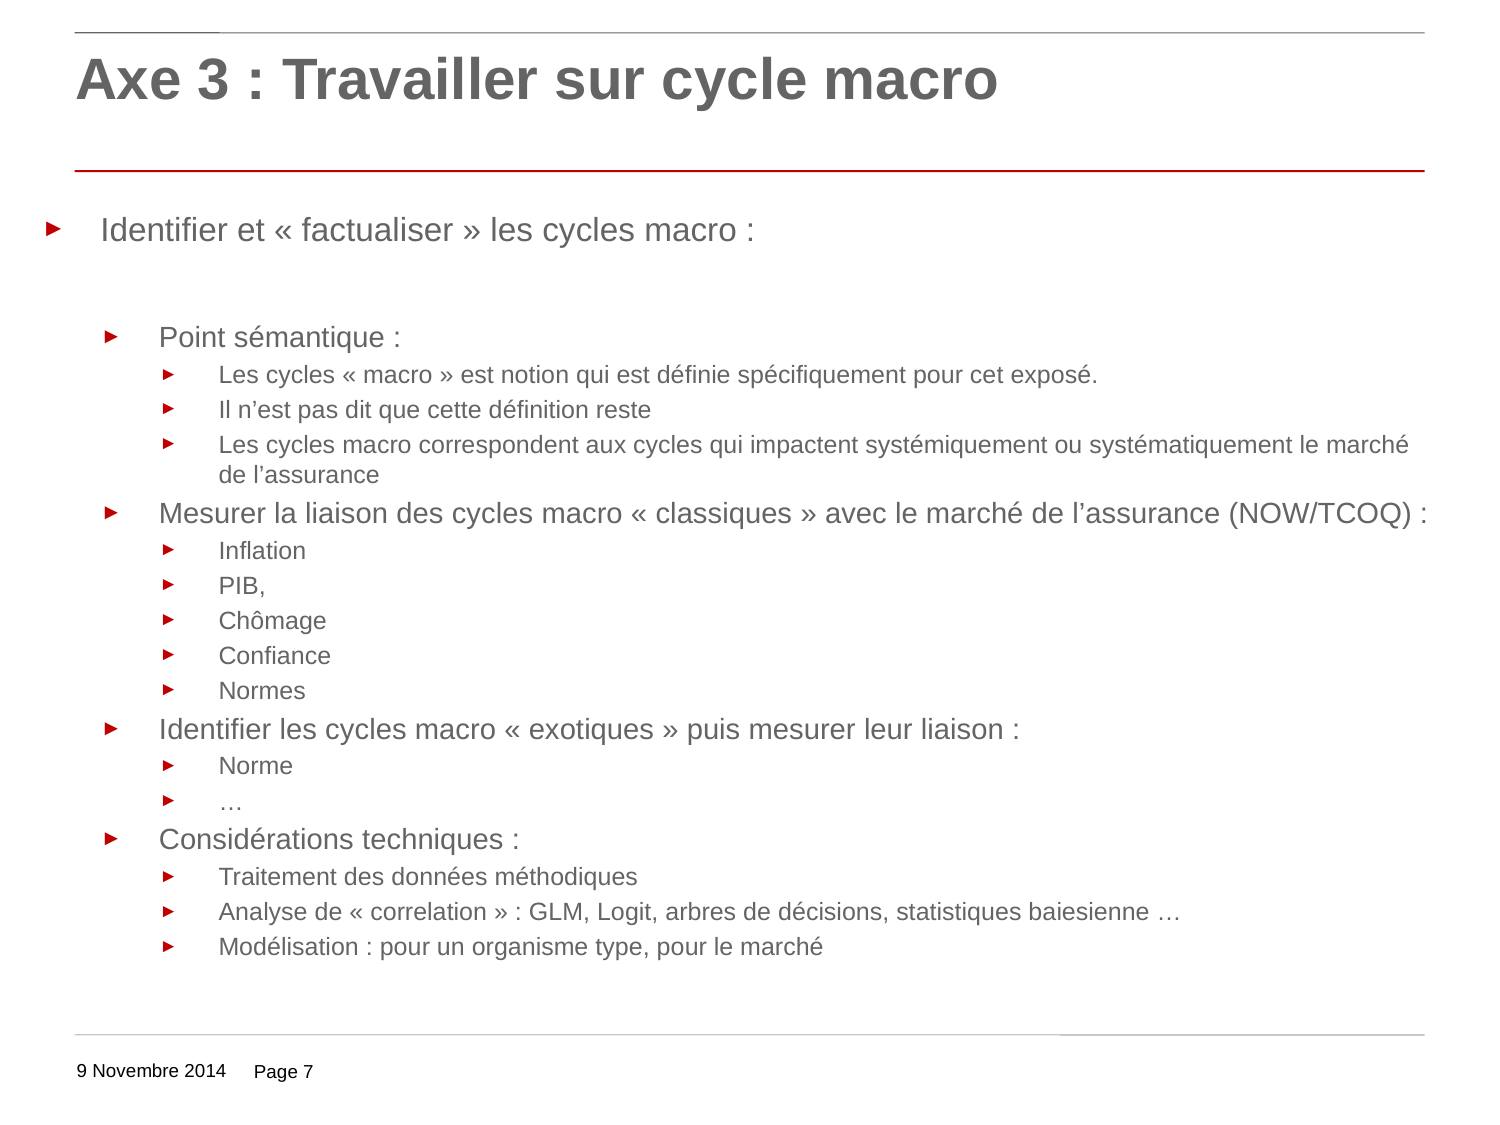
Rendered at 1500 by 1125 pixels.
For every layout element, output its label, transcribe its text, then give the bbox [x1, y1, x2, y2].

title Axe 3 : Travailler sur cycle macro [74, 46, 1426, 154]
list Identifier et « factualiser » les cycles macro : Point sémantique : Les cycles « macro » est notion qui est définie spécifiquement pour cet exposé. Il n’est pas dit que cette définition reste Les cycles macro correspondent aux cycles qui impactent systémiquement ou systématiquement le marché de l’assurance Mesurer la liaison des cycles macro « classiques » avec le marché de l’assurance (NOW/TCOQ) : Inflation PIB, Chômage Confiance Normes Identifier les cycles macro « exotiques » puis mesurer leur liaison : Norme … Considérations techniques : Traitement des données méthodiques Analyse de « correlation » : GLM, Logit, arbres de décisions, statistiques baiesienne … Modélisation : pour un organisme type, pour le marché [41, 207, 1436, 977]
